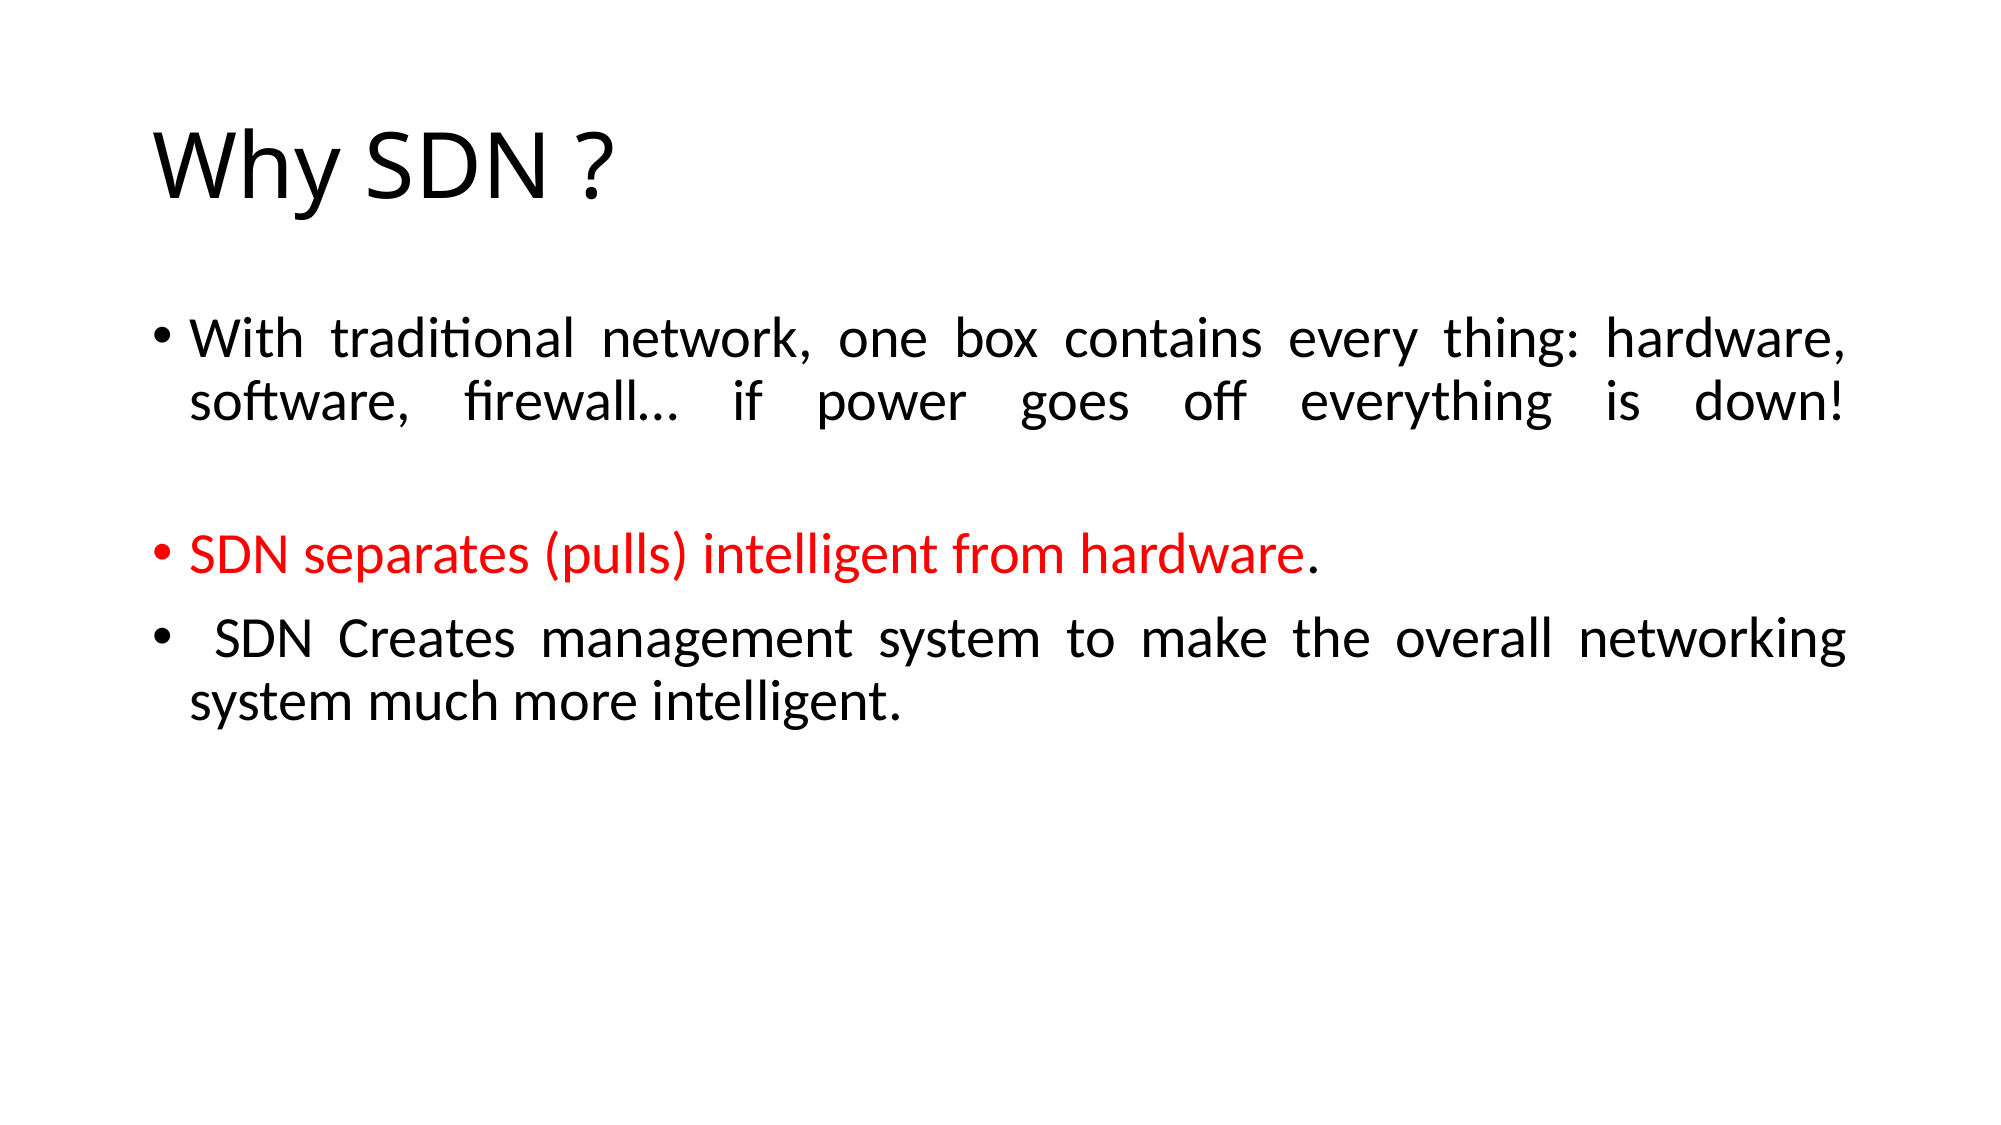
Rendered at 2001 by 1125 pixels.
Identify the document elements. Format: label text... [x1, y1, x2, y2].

list With traditional network, one box contains every thing: hardware, software, firewall… if power goes off everything is down! SDN separates (pulls) intelligent from hardware. SDN Creates management system to make the overall networking system much more intelligent. [137, 299, 1863, 1092]
title Why SDN ? [137, 59, 1863, 278]
